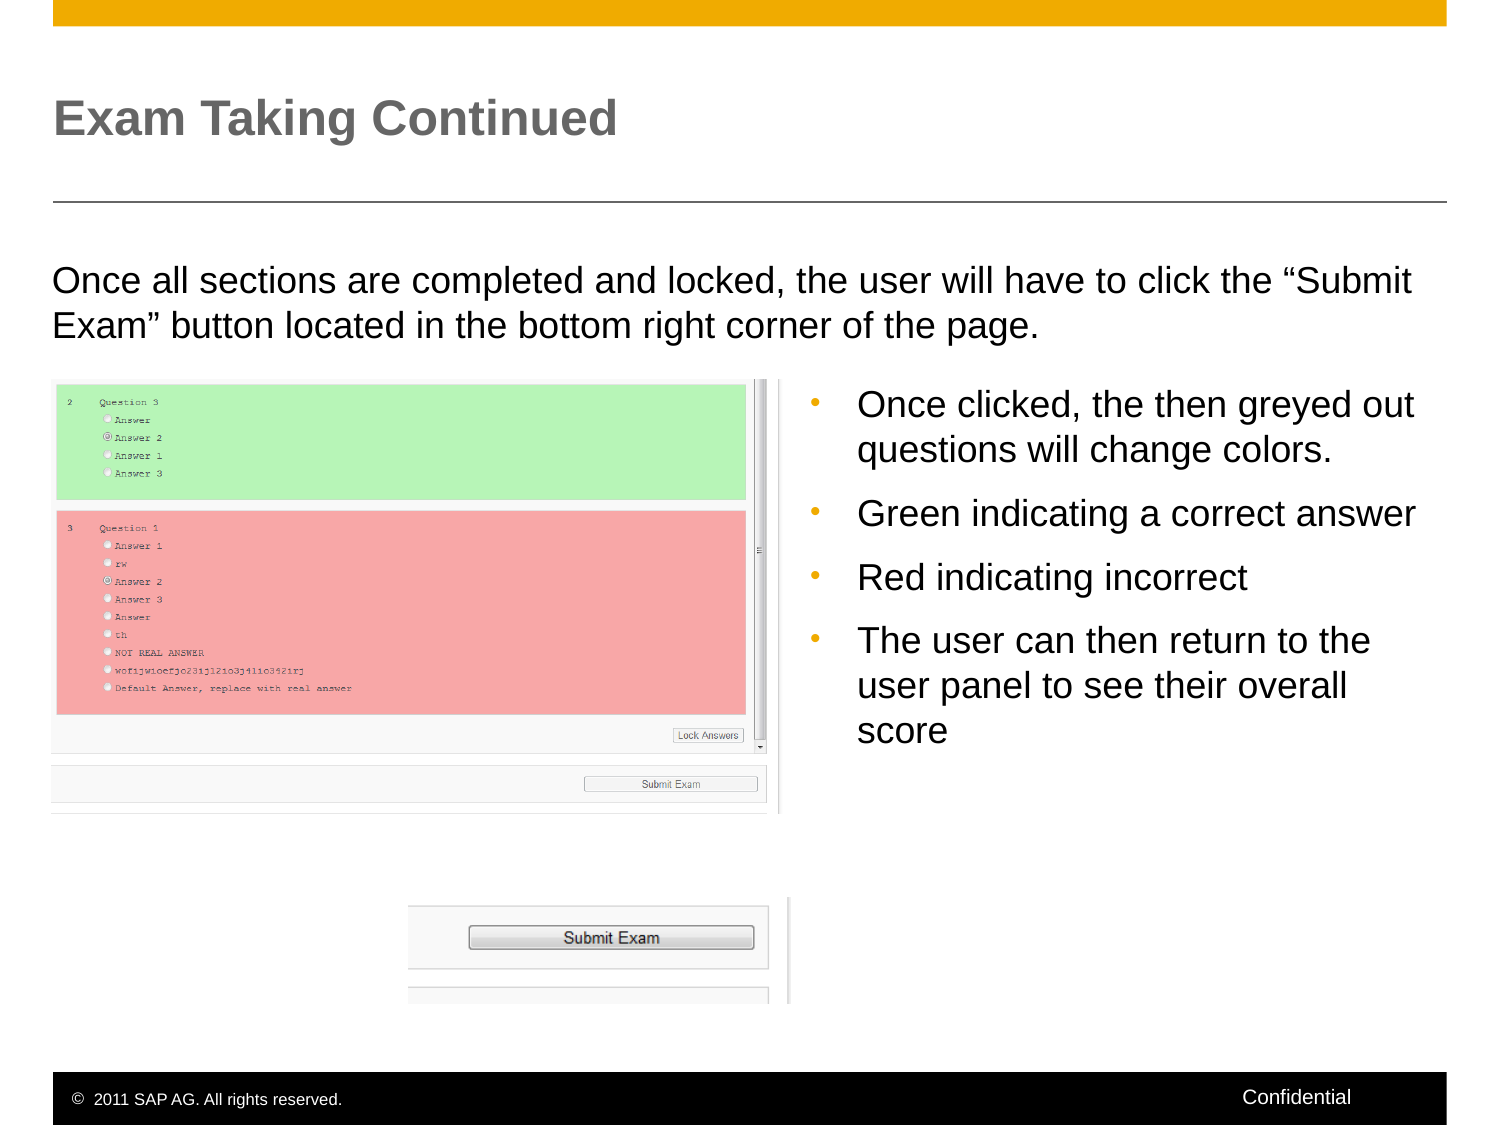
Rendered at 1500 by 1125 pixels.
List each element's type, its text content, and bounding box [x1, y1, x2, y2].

text_box Once all sections are completed and locked, the user will have to click the “Submit Exam” button located in the bottom right corner of the page. [51, 256, 1449, 347]
picture [408, 897, 791, 1004]
title Exam Taking Continued [53, 53, 1447, 178]
text_box Once clicked, the then greyed out questions will change colors. Green indicating a correct answer Red indicating incorrect The user can then return to the user panel to see their overall score [810, 379, 1429, 752]
picture [51, 379, 791, 815]
